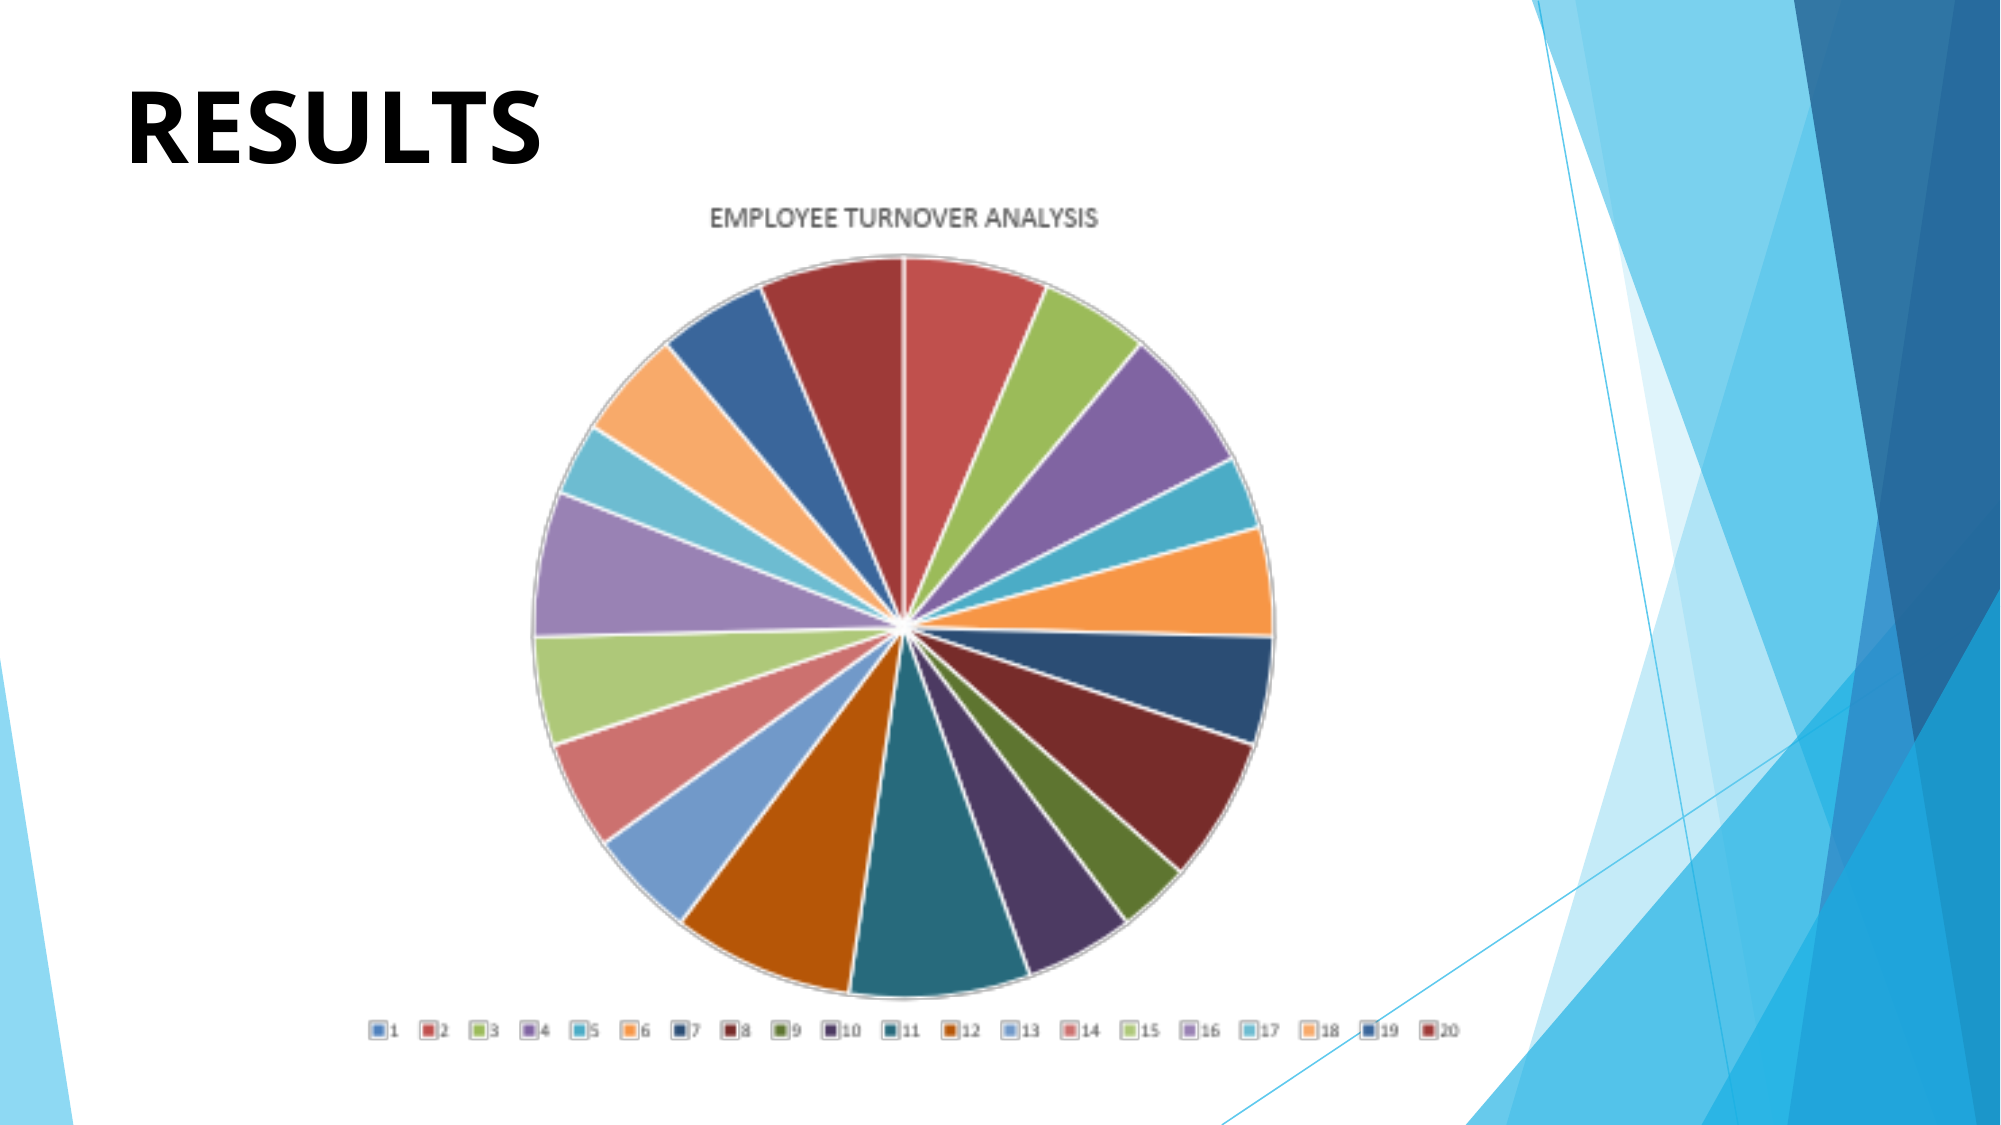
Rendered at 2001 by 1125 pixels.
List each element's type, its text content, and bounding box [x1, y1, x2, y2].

picture [94, 201, 1715, 1062]
title RESULTS [123, 63, 1877, 252]
